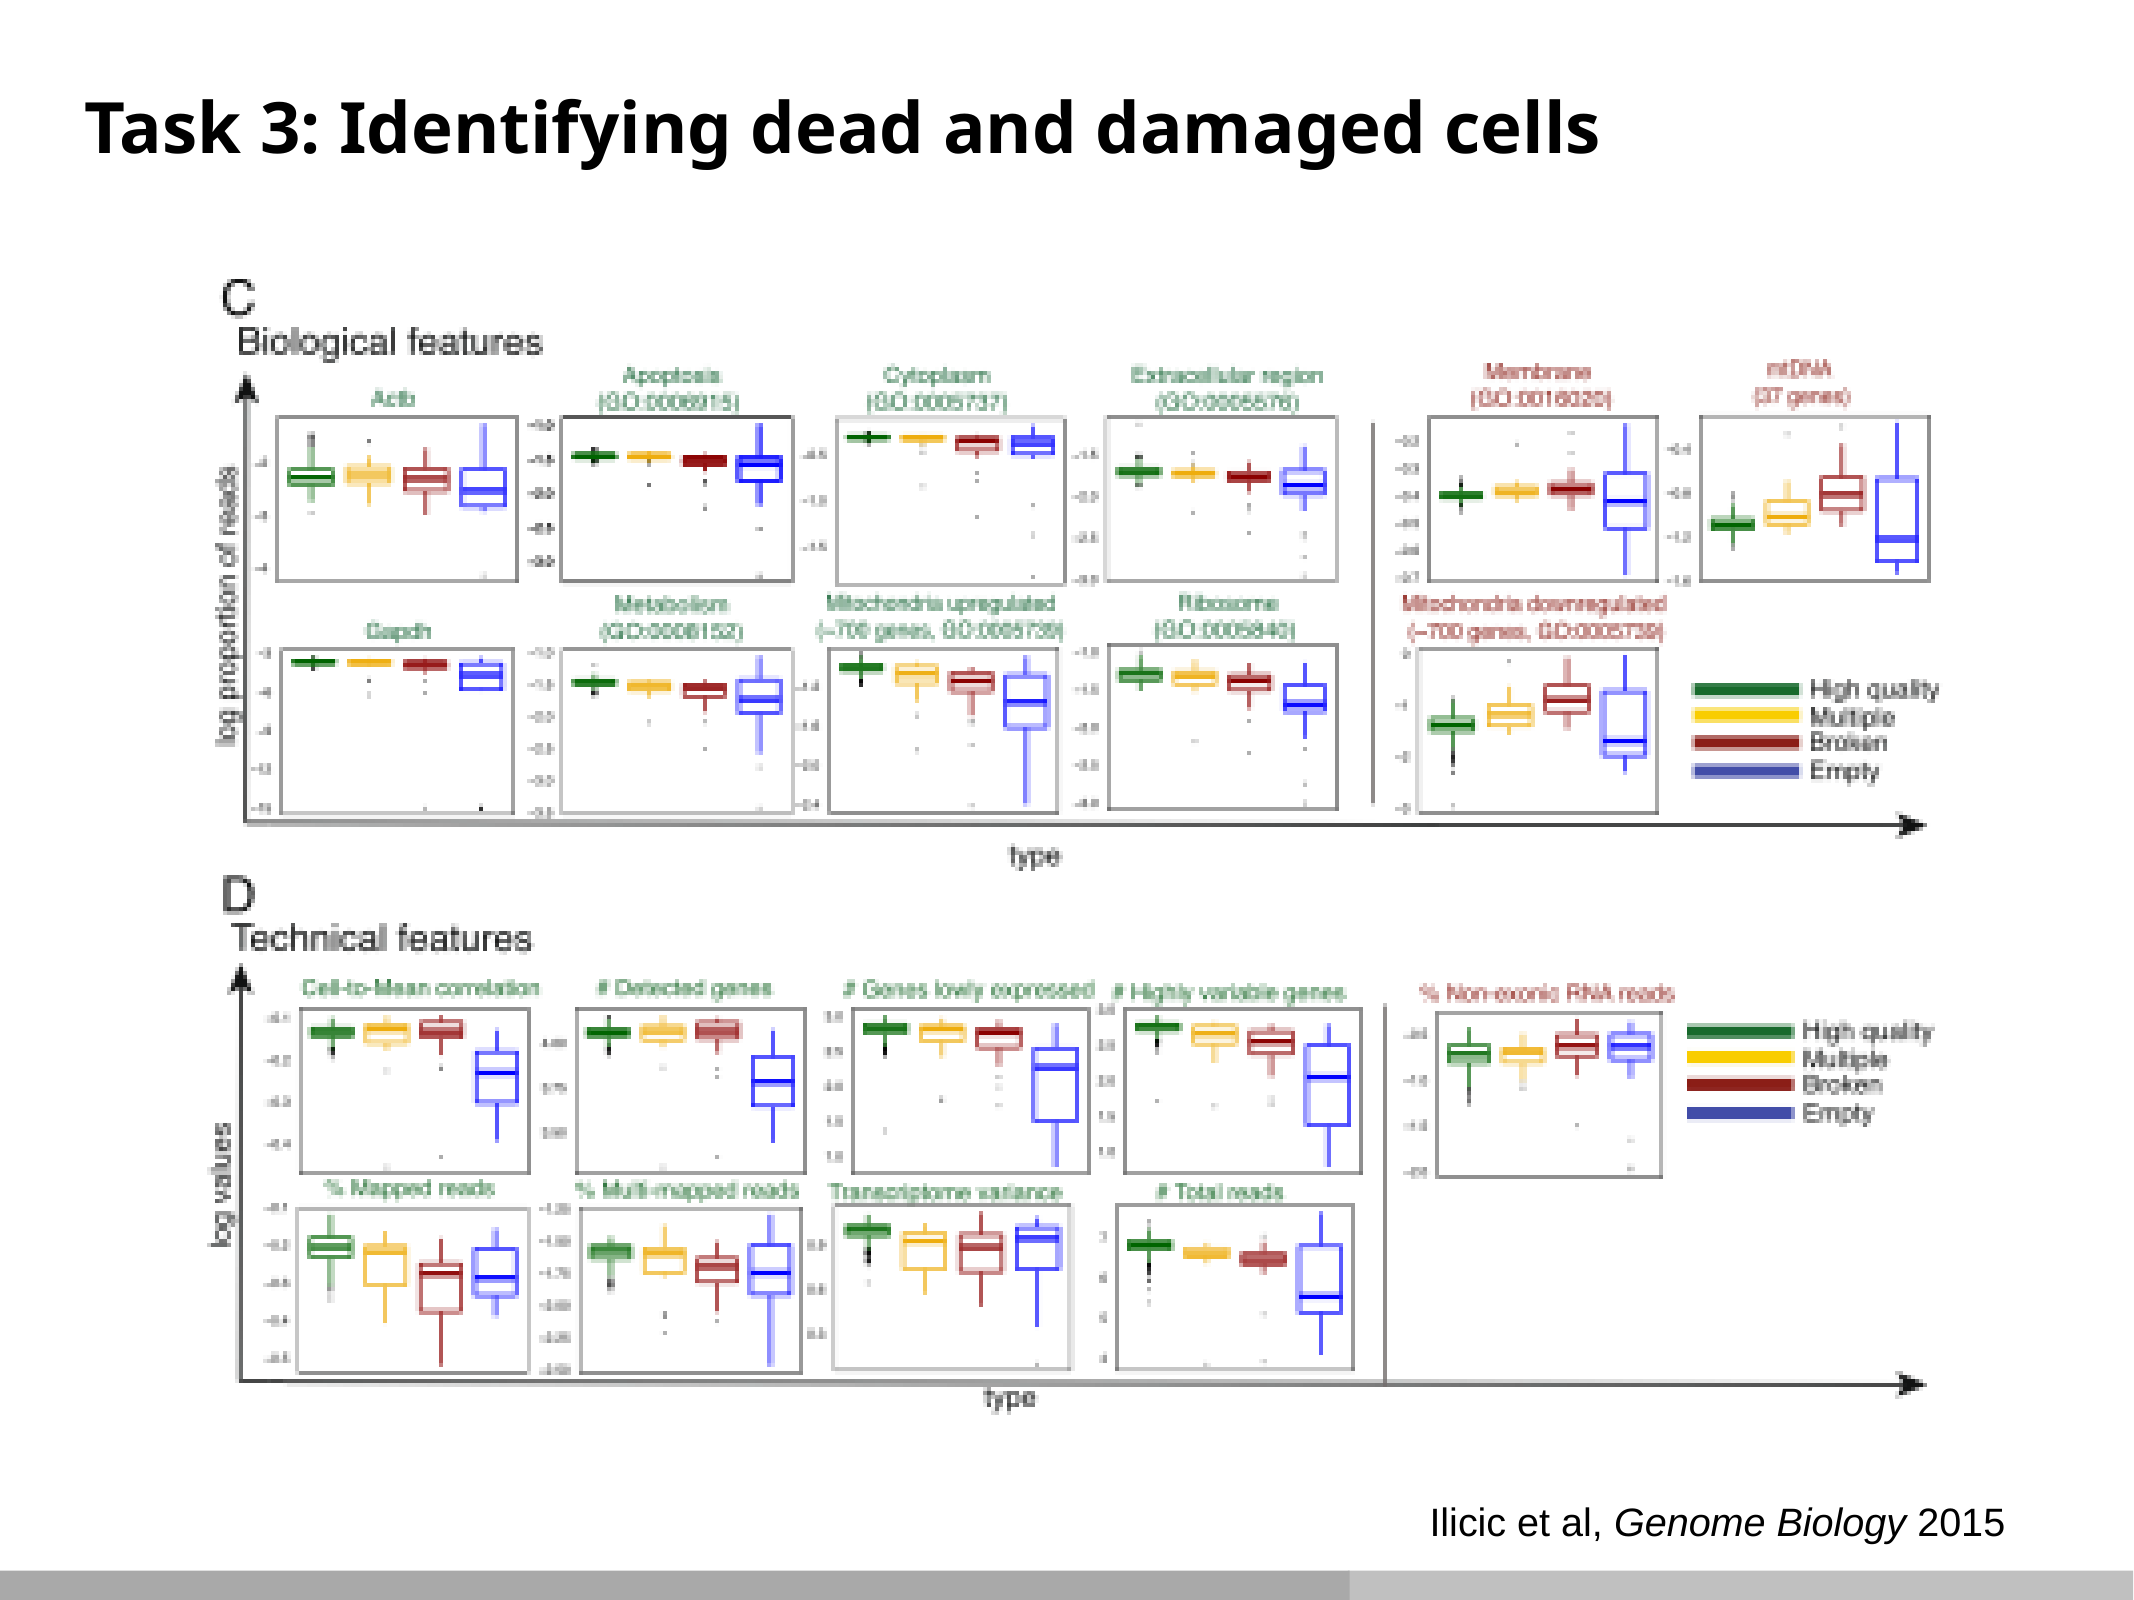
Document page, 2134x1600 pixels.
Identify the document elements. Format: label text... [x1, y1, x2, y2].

text_box Ilicic et al, Genome Biology 2015 [1411, 1488, 2024, 1553]
picture [195, 279, 2004, 1425]
title Task 3: Identifying dead and damaged cells [66, 73, 1993, 374]
